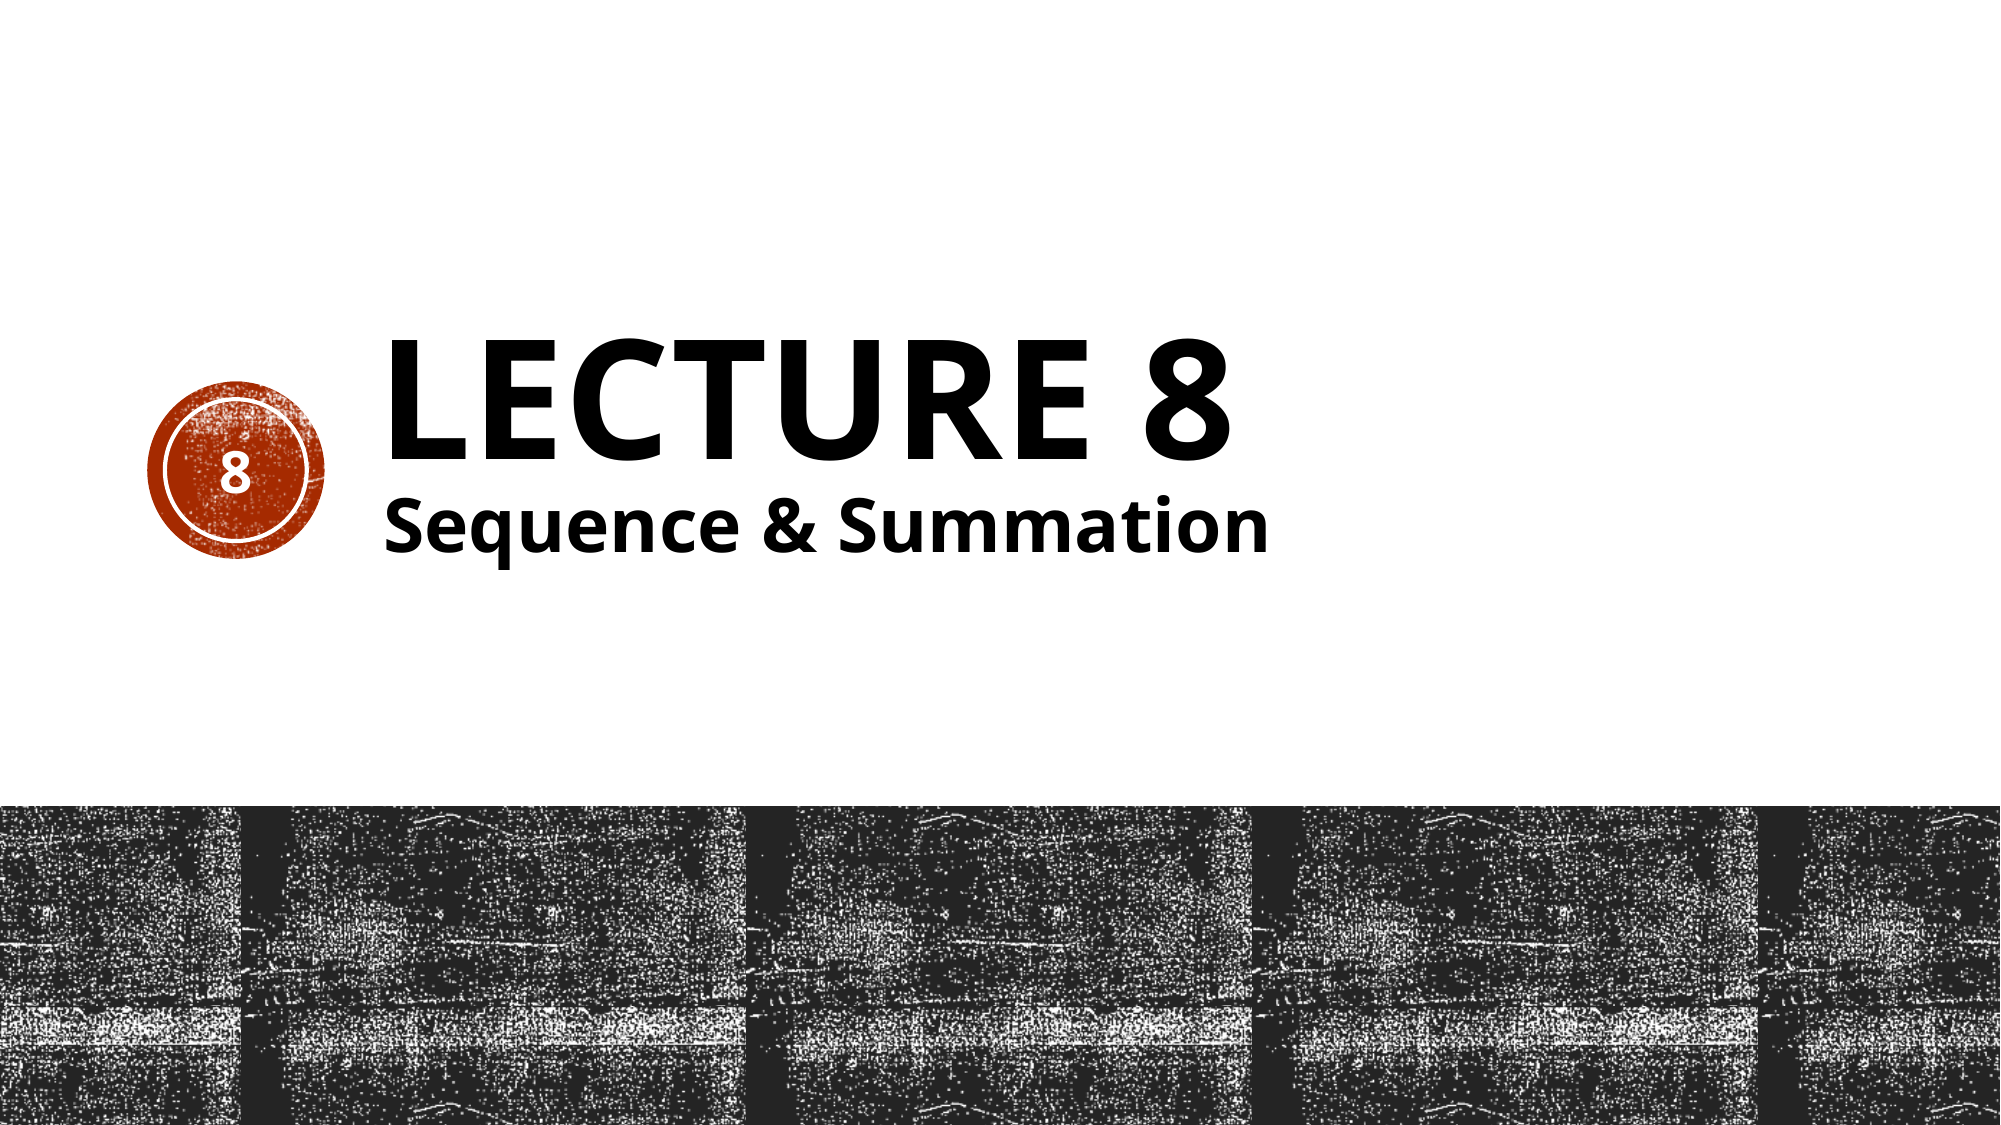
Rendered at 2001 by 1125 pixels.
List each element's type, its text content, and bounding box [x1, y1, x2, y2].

list Sequence & Summation [368, 479, 1688, 726]
slide_number 8 [138, 411, 334, 530]
title Lecture 8 [362, 299, 1638, 523]
